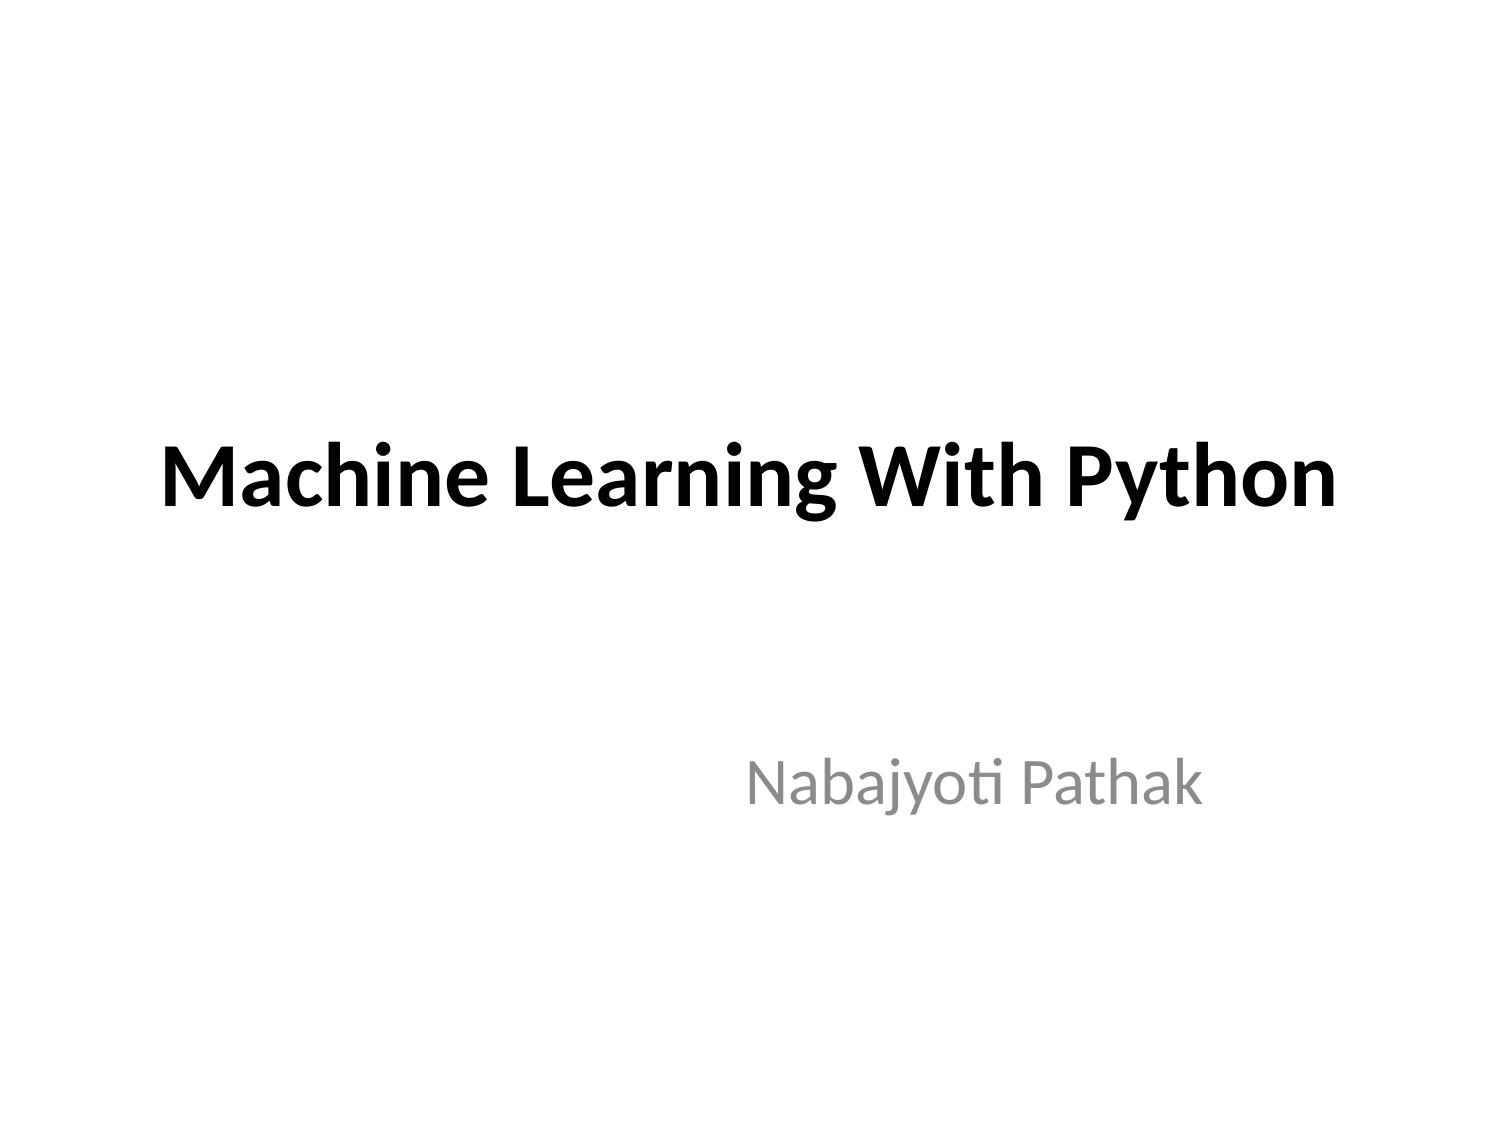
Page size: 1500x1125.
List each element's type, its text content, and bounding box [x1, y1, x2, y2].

subtitle Nabajyoti Pathak [450, 637, 1500, 925]
title Machine Learning With Python [112, 349, 1388, 591]
